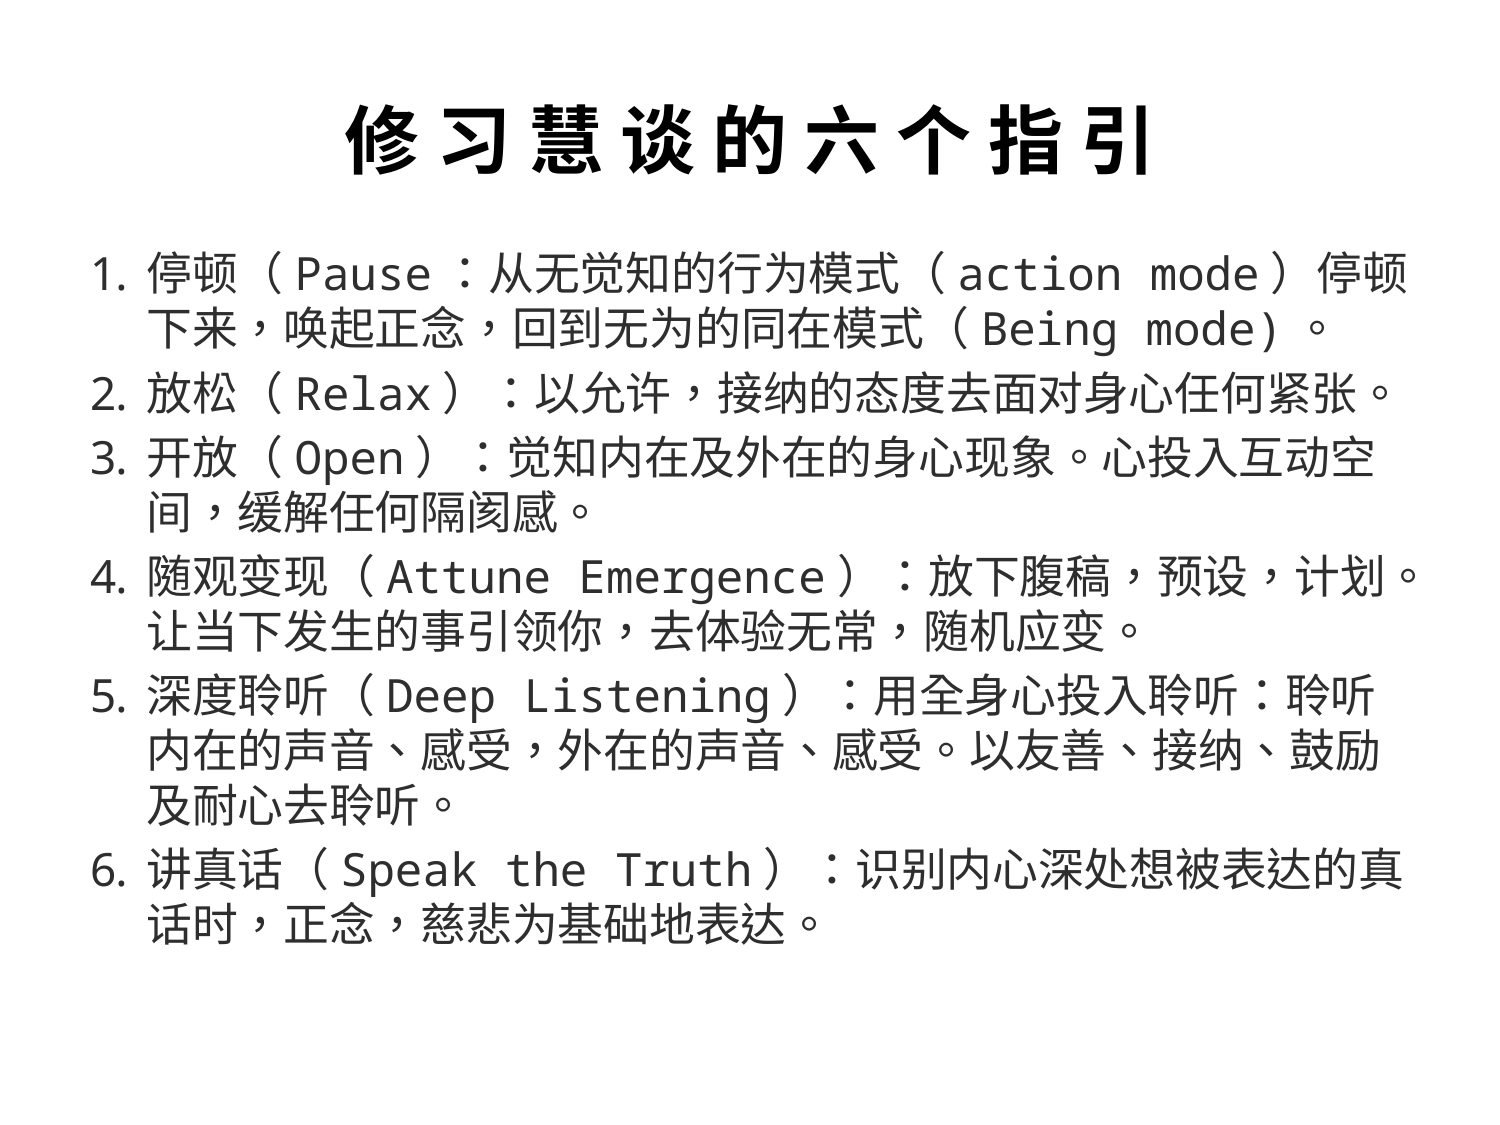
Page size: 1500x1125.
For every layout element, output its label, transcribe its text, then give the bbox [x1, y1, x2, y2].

title 修 习 慧 谈 的 六 个 指 引 [75, 45, 1425, 233]
list 停顿（Pause：从无觉知的行为模式（action mode）停顿下来，唤起正念，回到无为的同在模式（Being mode)。 放松（Relax）：以允许，接纳的态度去面对身心任何紧张。 开放（Open）：觉知内在及外在的身心现象。心投入互动空间，缓解任何隔阂感。 随观变现（Attune Emergence）：放下腹稿，预设，计划。让当下发生的事引领你，去体验无常，随机应变。 深度聆听（Deep Listening）：用全身心投入聆听：聆听内在的声音、感受，外在的声音、感受。以友善、接纳、鼓励及耐心去聆听。 讲真话（Speak the Truth）：识别内心深处想被表达的真话时，正念，慈悲为基础地表达。 [75, 237, 1425, 980]
